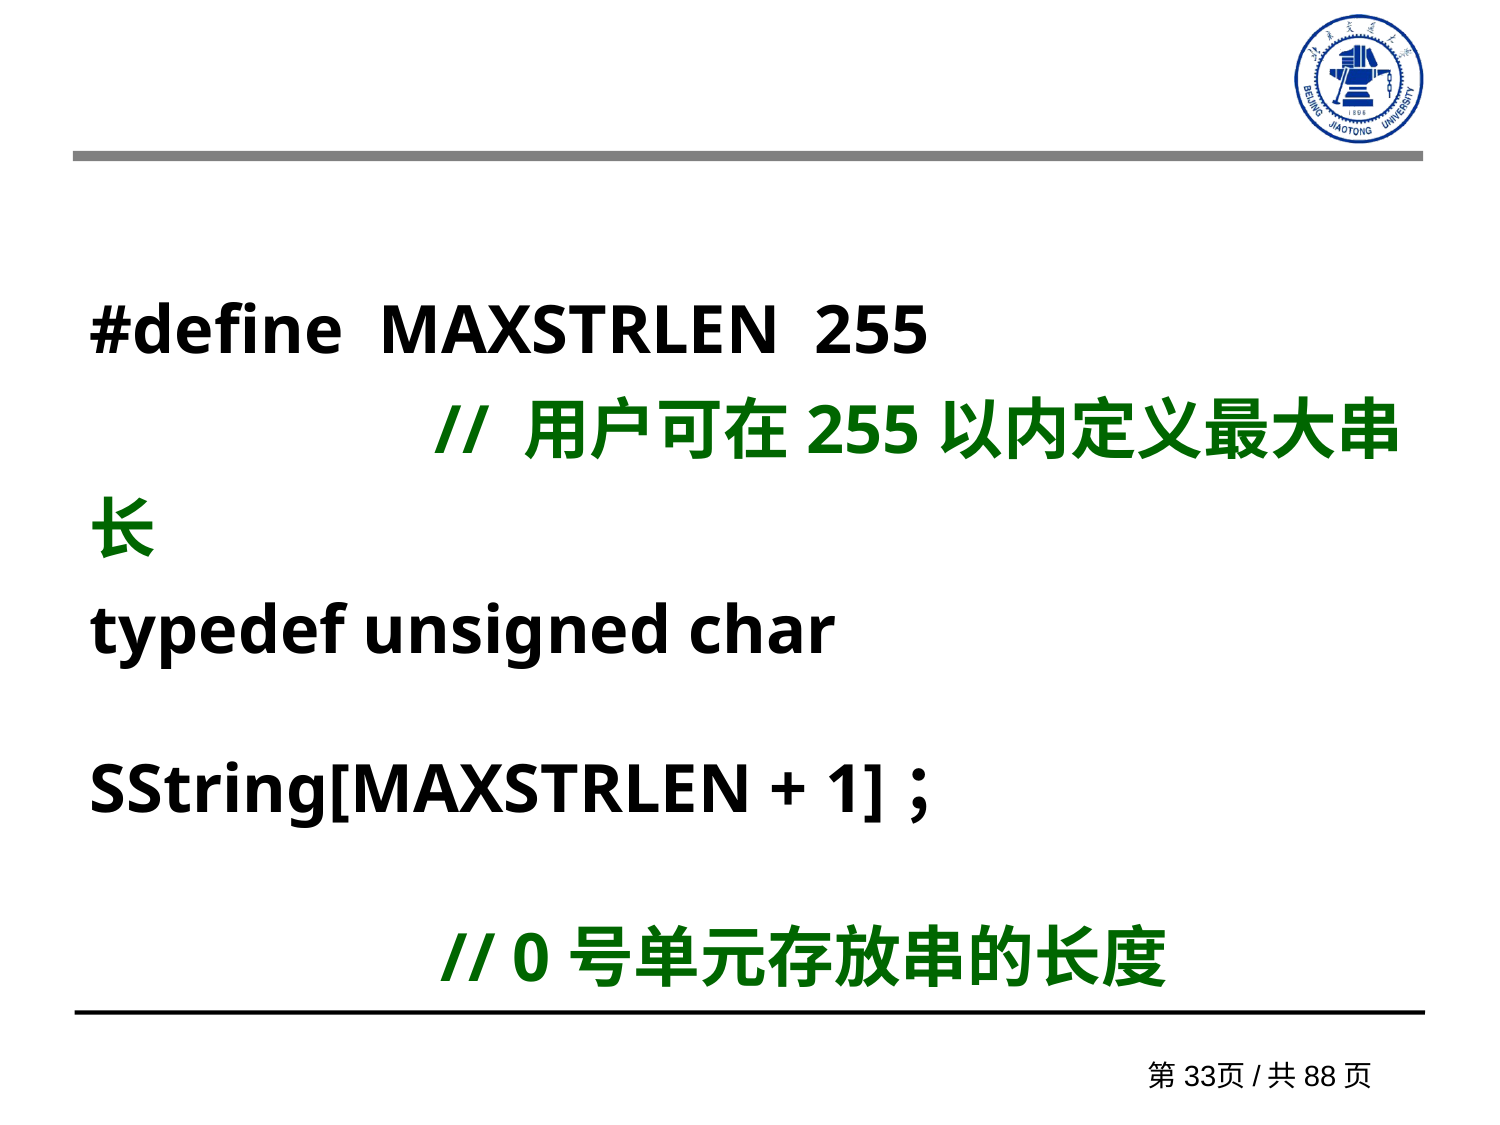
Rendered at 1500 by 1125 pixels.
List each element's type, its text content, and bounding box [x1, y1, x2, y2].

slide_number 第33页/共88页 [1074, 1050, 1388, 1094]
text_box #define MAXSTRLEN 255 // 用户可在255以内定义最大串长 typedef unsigned char SString[MAXSTRLEN + 1]； // 0号单元存放串的长度 [75, 259, 1485, 1012]
picture [1294, 14, 1424, 144]
